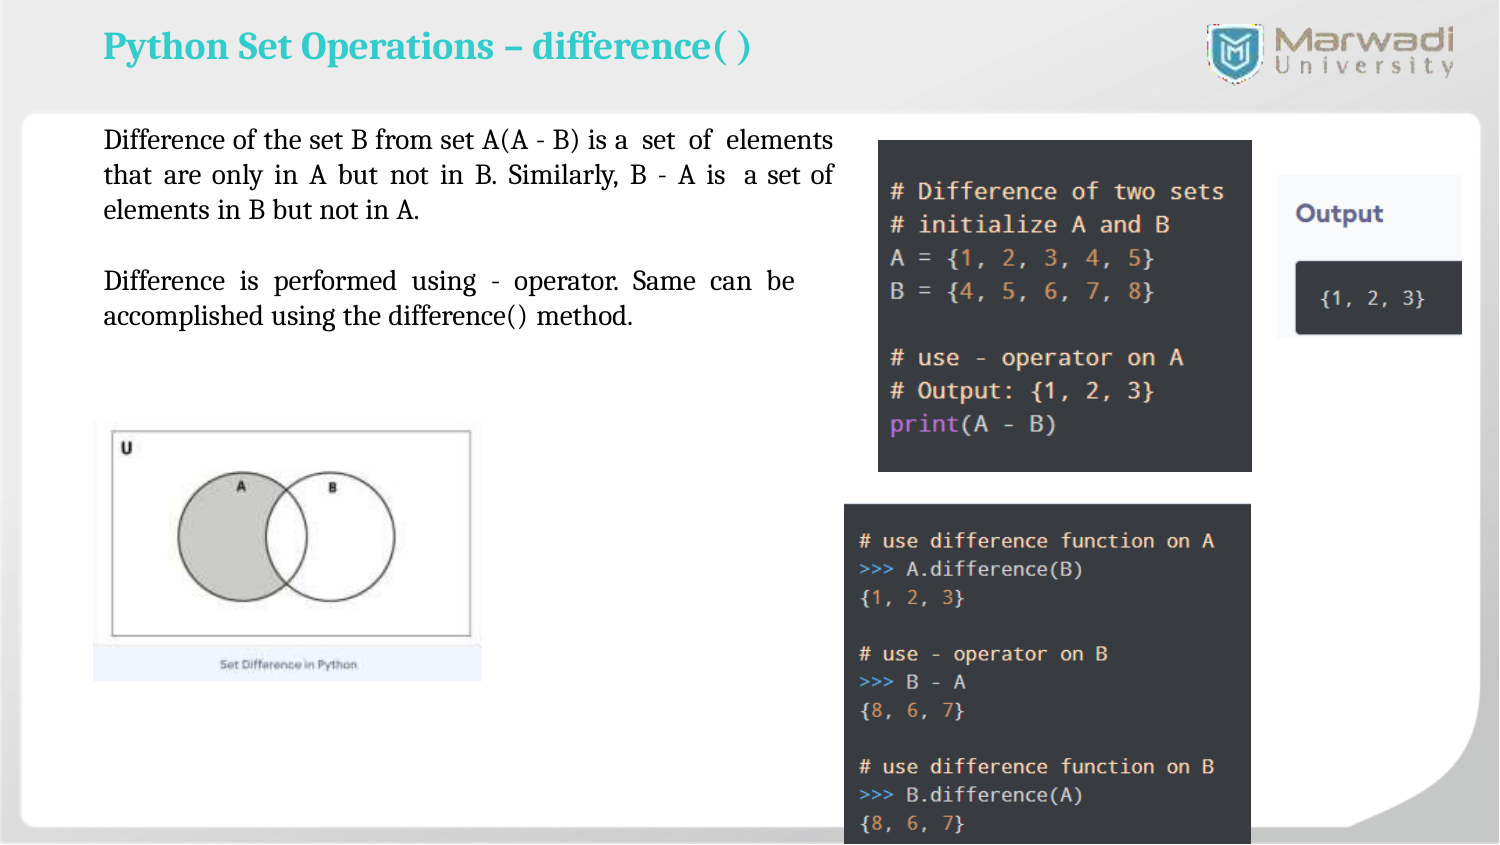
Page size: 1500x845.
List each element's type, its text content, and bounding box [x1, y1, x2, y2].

text_box Difference of the set B from set A(A - B) is a set of elements that are only in A but not in B. Similarly, B - A is a set of elements in B but not in A. Difference is performed using - operator. Same can be accomplished using the difference() method. [101, 118, 836, 332]
picture [0, 0, 1499, 845]
title Python Set Operations – difference( ) [101, 18, 777, 118]
